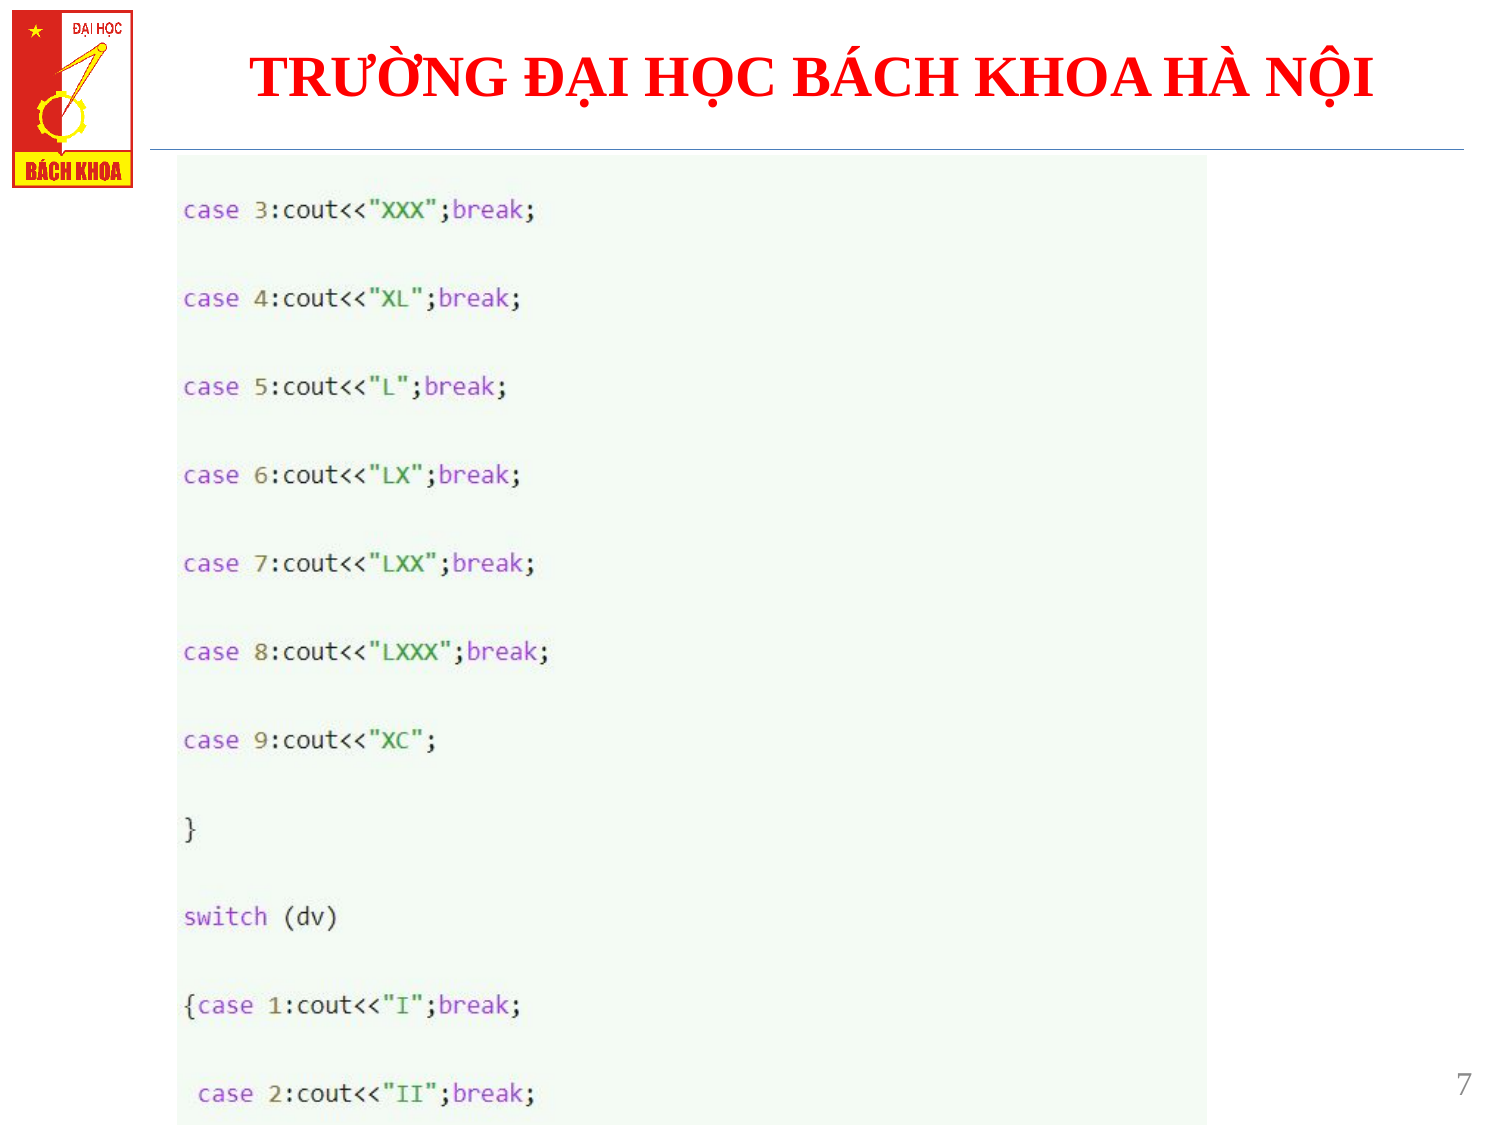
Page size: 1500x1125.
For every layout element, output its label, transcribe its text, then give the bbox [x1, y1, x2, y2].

picture [177, 155, 1207, 1125]
slide_number 7 [1212, 1052, 1488, 1113]
text_box TRƯỜNG ĐẠI HỌC BÁCH KHOA HÀ NỘI [200, 30, 1425, 115]
picture [12, 10, 133, 188]
